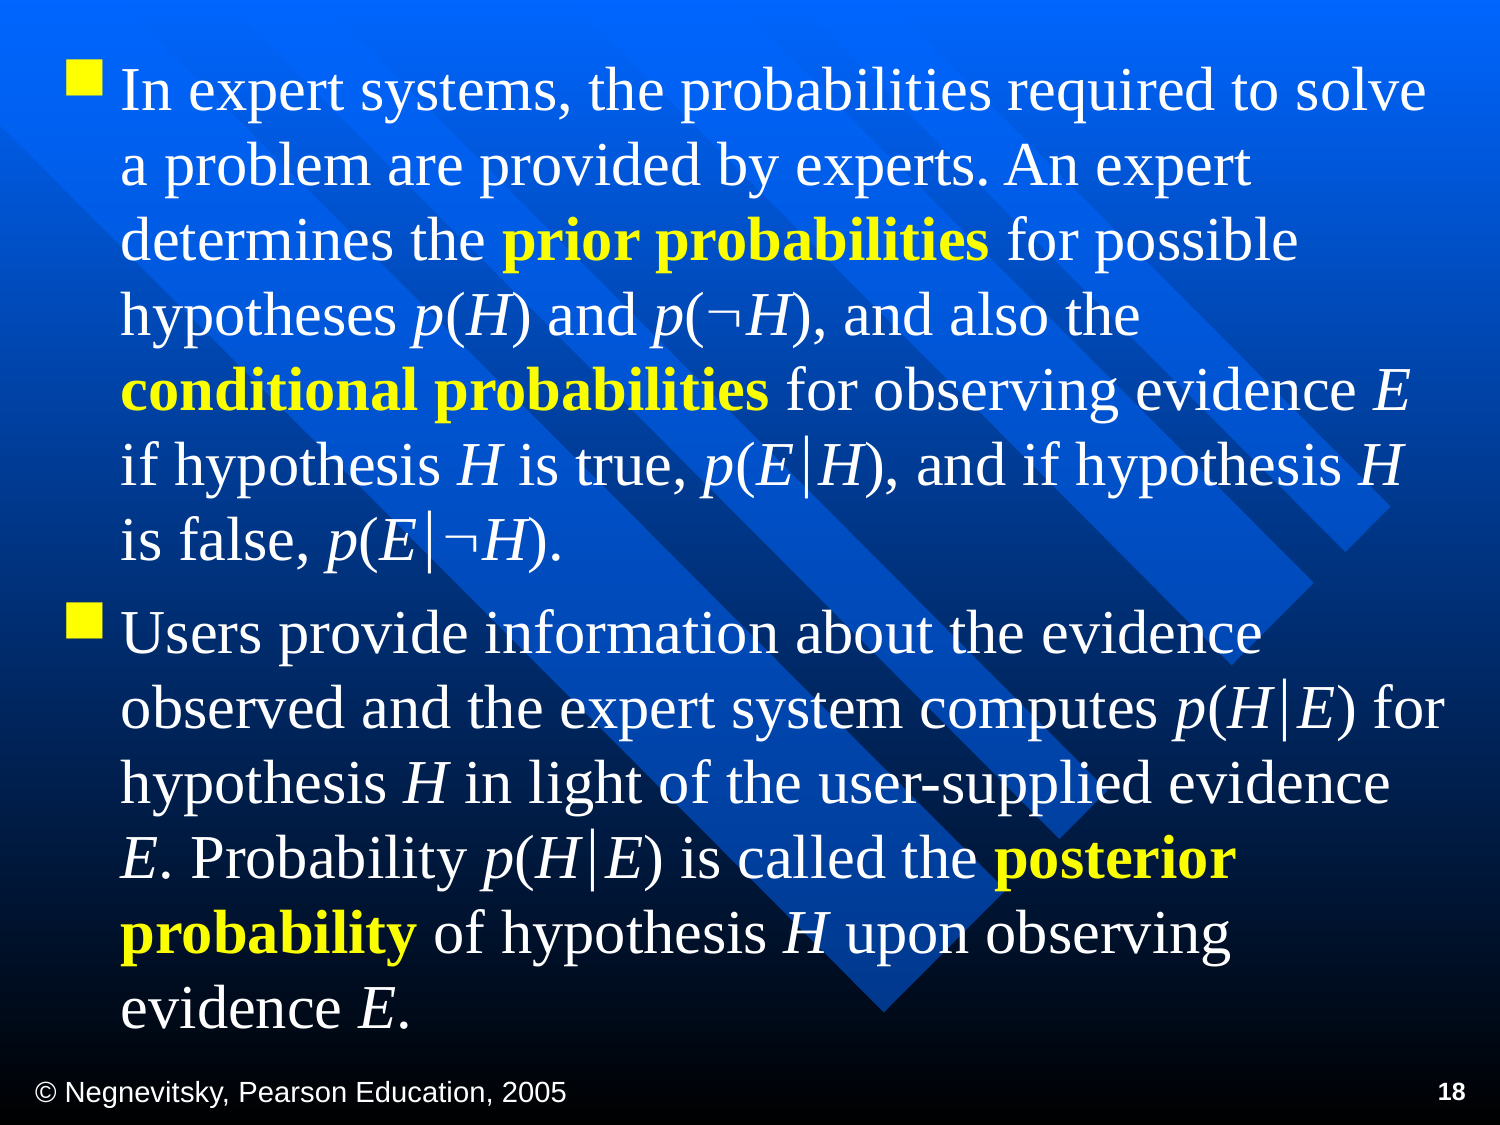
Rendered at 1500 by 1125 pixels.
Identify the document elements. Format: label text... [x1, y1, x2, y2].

text_box In expert systems, the probabilities required to solve a problem are provided by experts. An expert determines the prior probabilities for possible hypotheses p(H) and p(ØH), and also the conditional probabilities for observing evidence E if hypothesis H is true, p(E|H), and if hypothesis H is false, p(E|ØH). Users provide information about the evidence observed and the expert system computes p(H|E) for hypothesis H in light of the user-supplied evidence E. Probability p(H|E) is called the posterior probability of hypothesis H upon observing evidence E. [46, 40, 1477, 1049]
